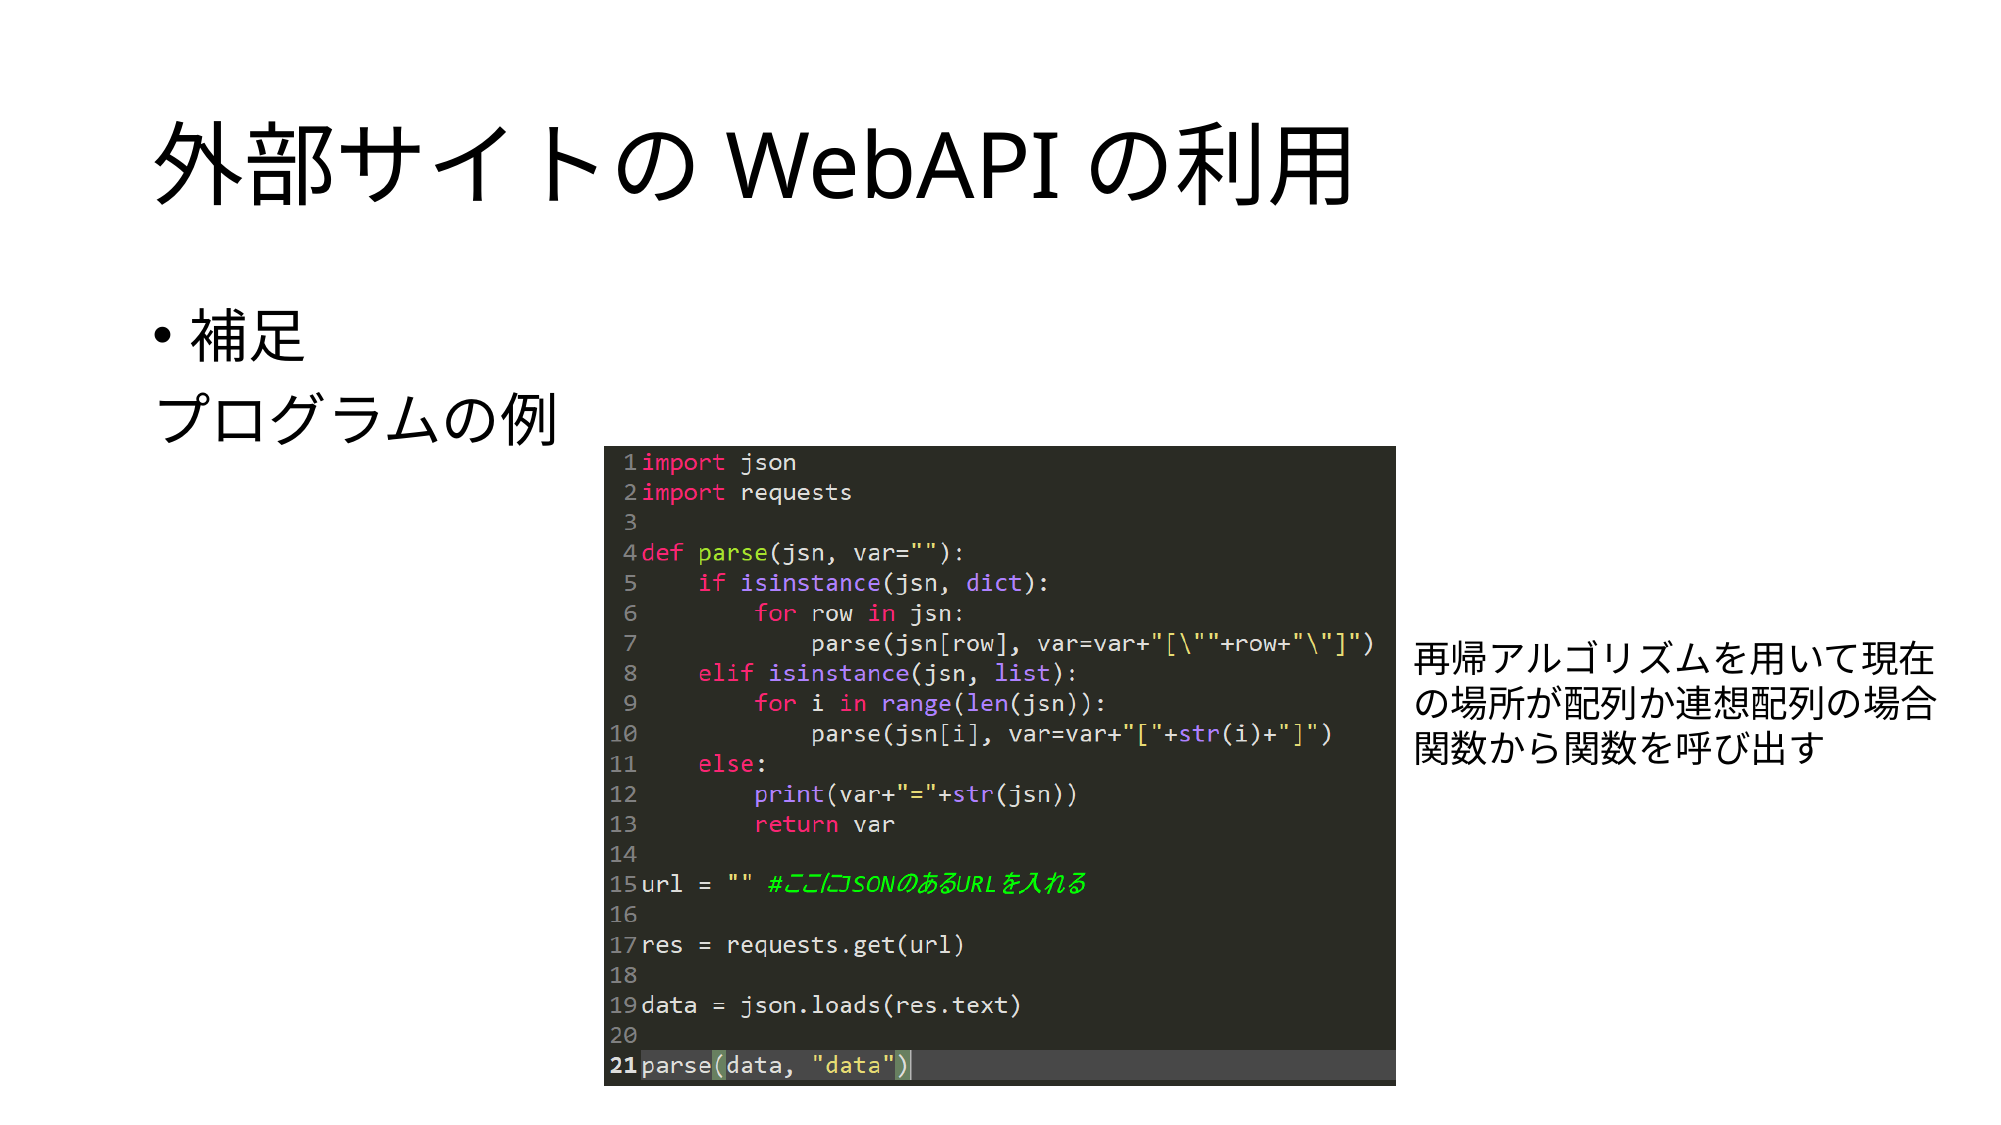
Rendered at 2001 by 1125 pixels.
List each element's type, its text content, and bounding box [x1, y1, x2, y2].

title 外部サイトのWebAPIの利用 [137, 59, 1863, 278]
list 補足 プログラムの例 [137, 299, 1863, 1014]
text_box 再帰アルゴリズムを用いて現在 の場所が配列か連想配列の場合 関数から関数を呼び出す [1398, 627, 1954, 778]
picture [604, 446, 1396, 1086]
